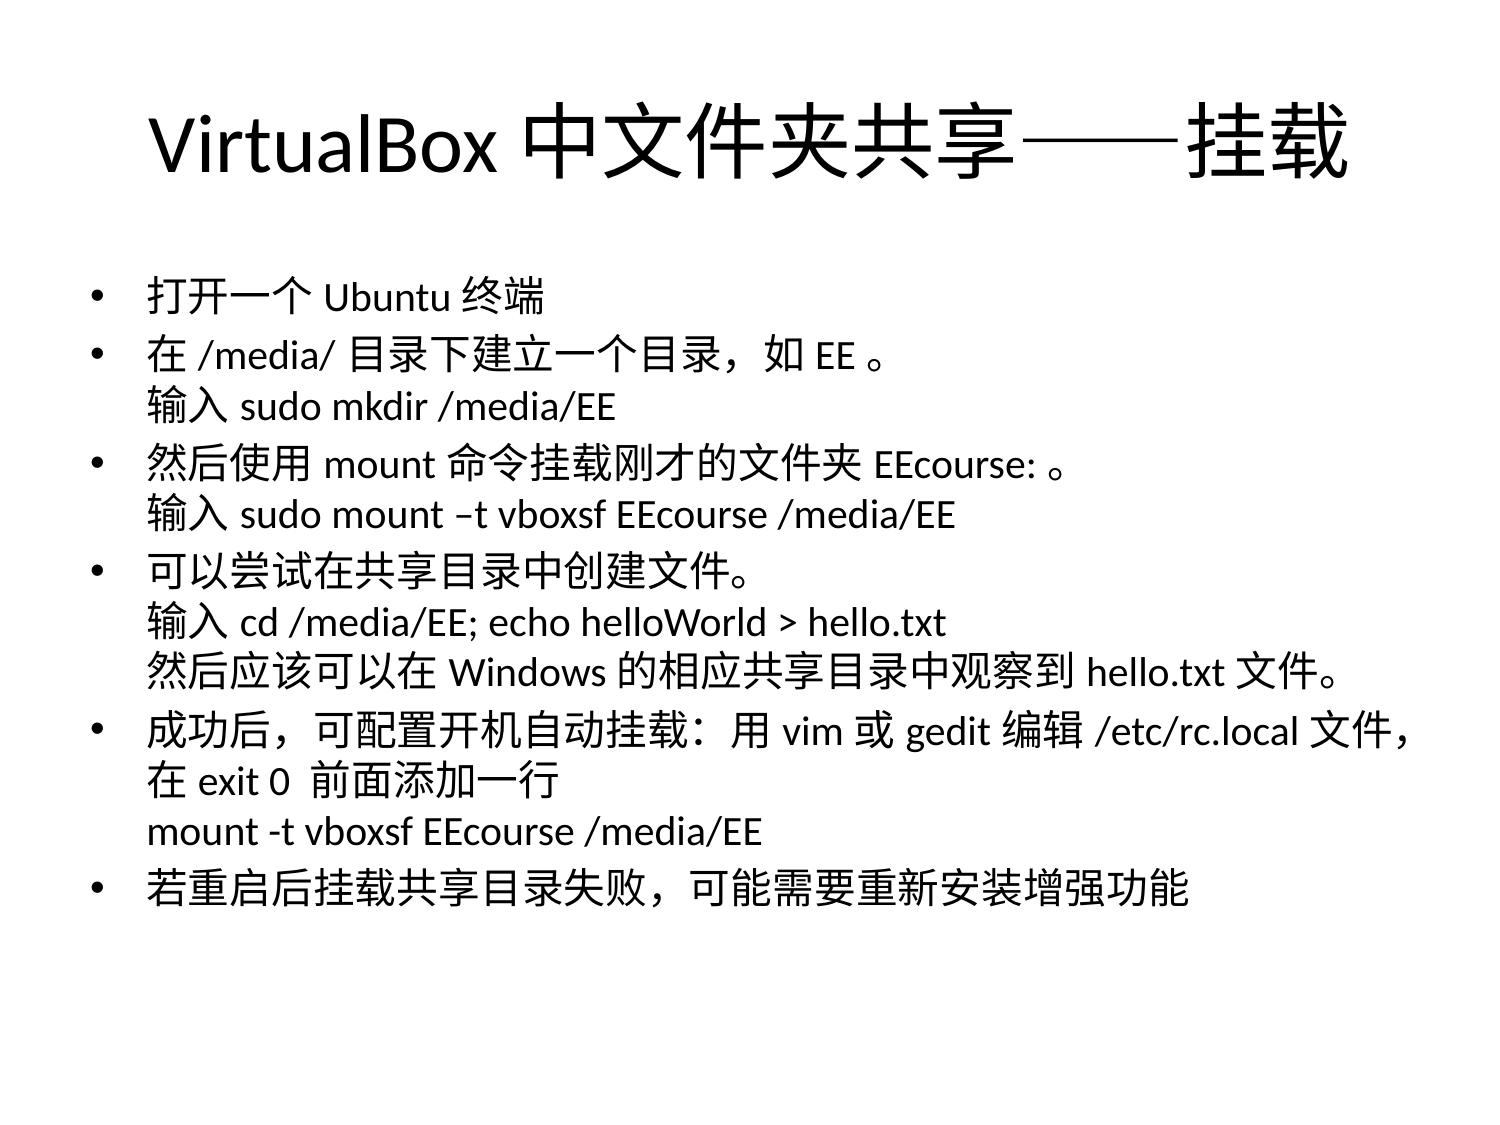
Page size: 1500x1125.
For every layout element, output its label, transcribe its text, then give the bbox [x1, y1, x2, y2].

list 打开一个Ubuntu终端 在/media/目录下建立一个目录，如EE。 输入sudo mkdir /media/EE 然后使用mount命令挂载刚才的文件夹EEcourse:。 输入sudo mount –t vboxsf EEcourse /media/EE 可以尝试在共享目录中创建文件。 输入cd /media/EE; echo helloWorld > hello.txt 然后应该可以在Windows的相应共享目录中观察到hello.txt文件。 成功后，可配置开机自动挂载：用vim或gedit编辑/etc/rc.local文件，在exit 0 前面添加一行 mount -t vboxsf EEcourse /media/EE 若重启后挂载共享目录失败，可能需要重新安装增强功能 [75, 262, 1425, 1059]
title VirtualBox中文件夹共享——挂载 [75, 45, 1425, 233]
